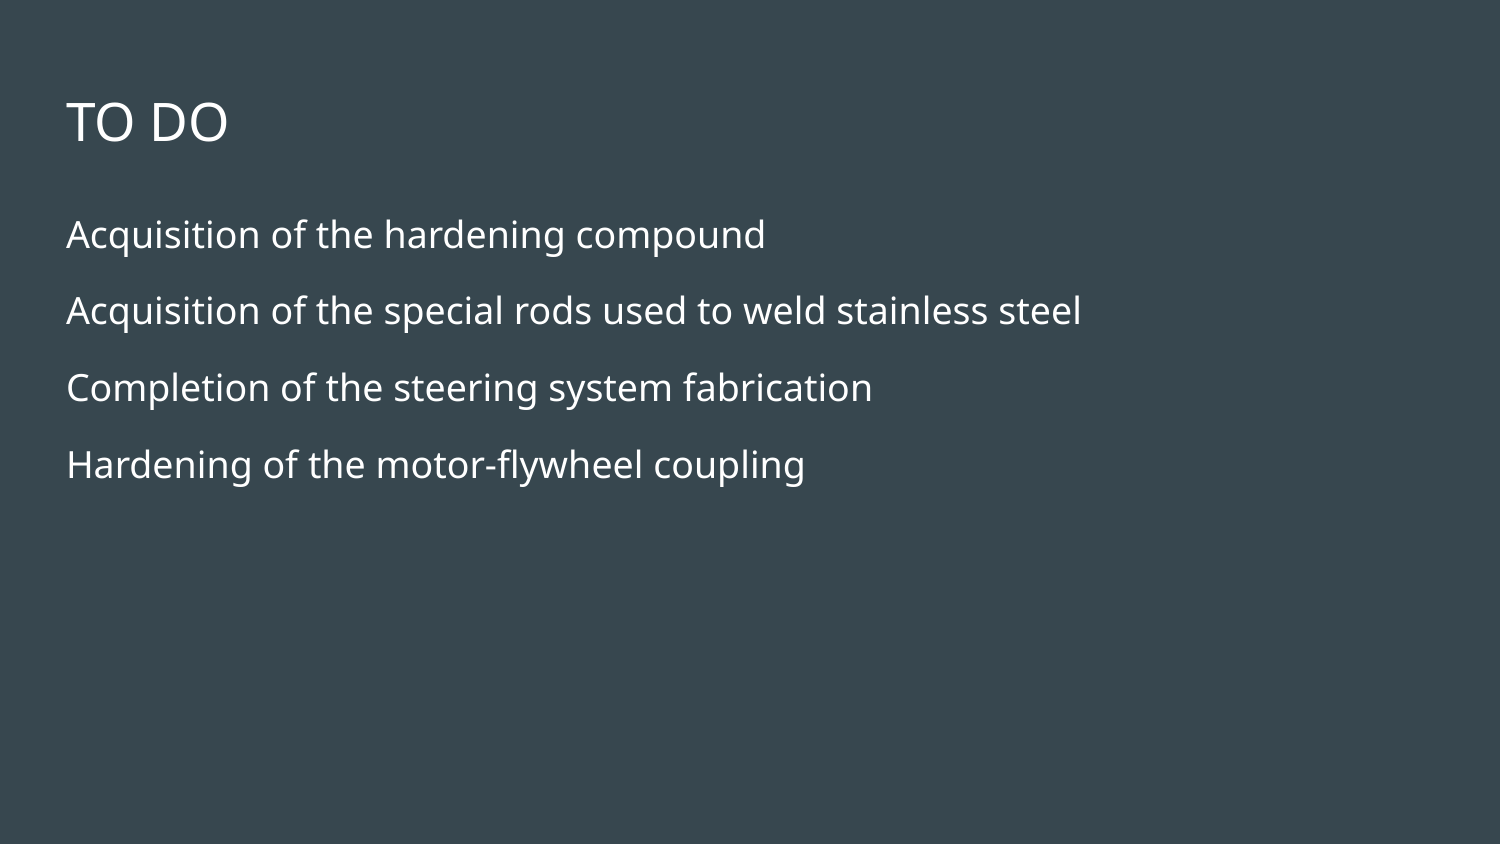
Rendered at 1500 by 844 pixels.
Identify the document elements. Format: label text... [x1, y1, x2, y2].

title TO DO [51, 72, 1449, 167]
list Acquisition of the hardening compound Acquisition of the special rods used to weld stainless steel Completion of the steering system fabrication Hardening of the motor-flywheel coupling [51, 189, 1449, 750]
